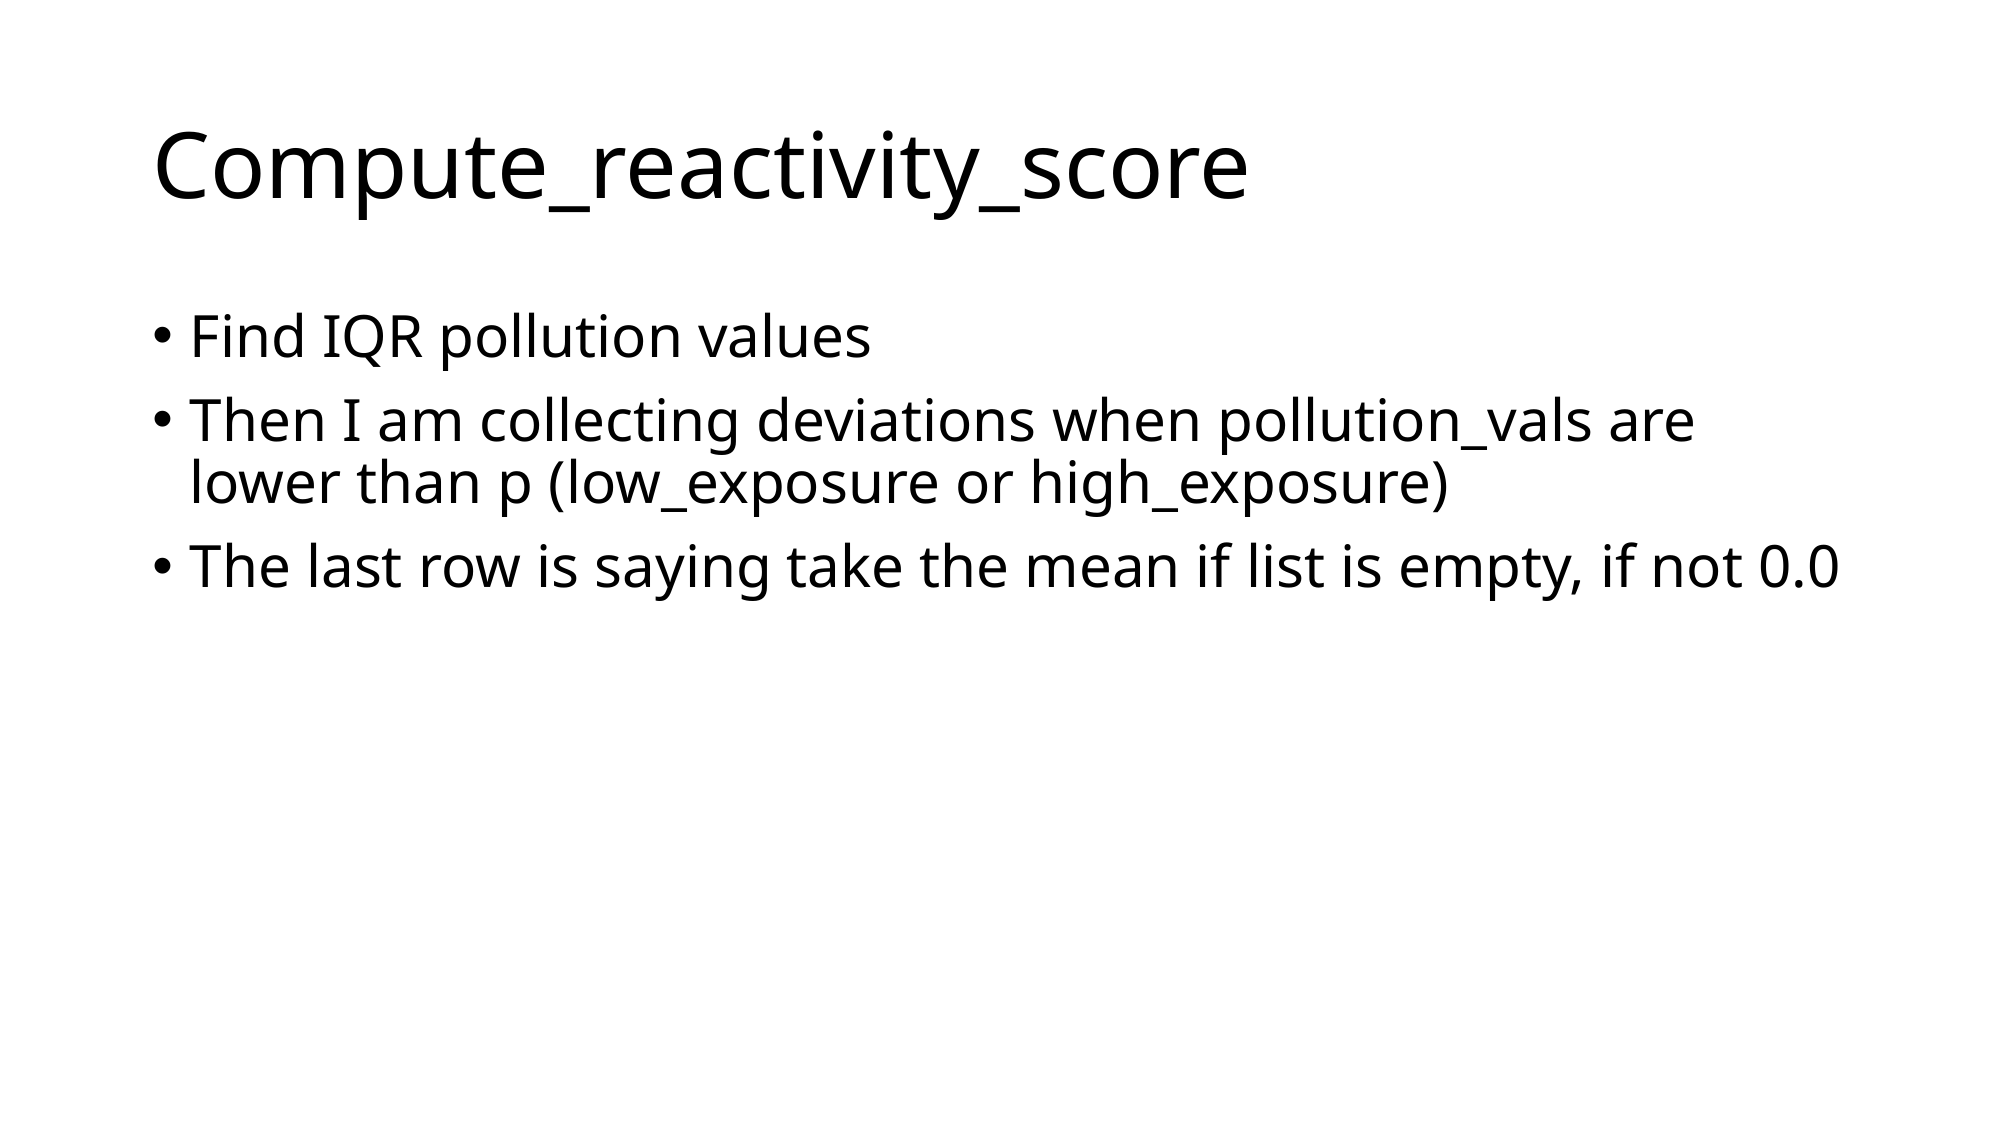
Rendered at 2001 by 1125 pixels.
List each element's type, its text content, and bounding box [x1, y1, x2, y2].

title Compute_reactivity_score [137, 59, 1863, 278]
list Find IQR pollution values Then I am collecting deviations when pollution_vals are lower than p (low_exposure or high_exposure) The last row is saying take the mean if list is empty, if not 0.0 [137, 299, 1863, 1014]
